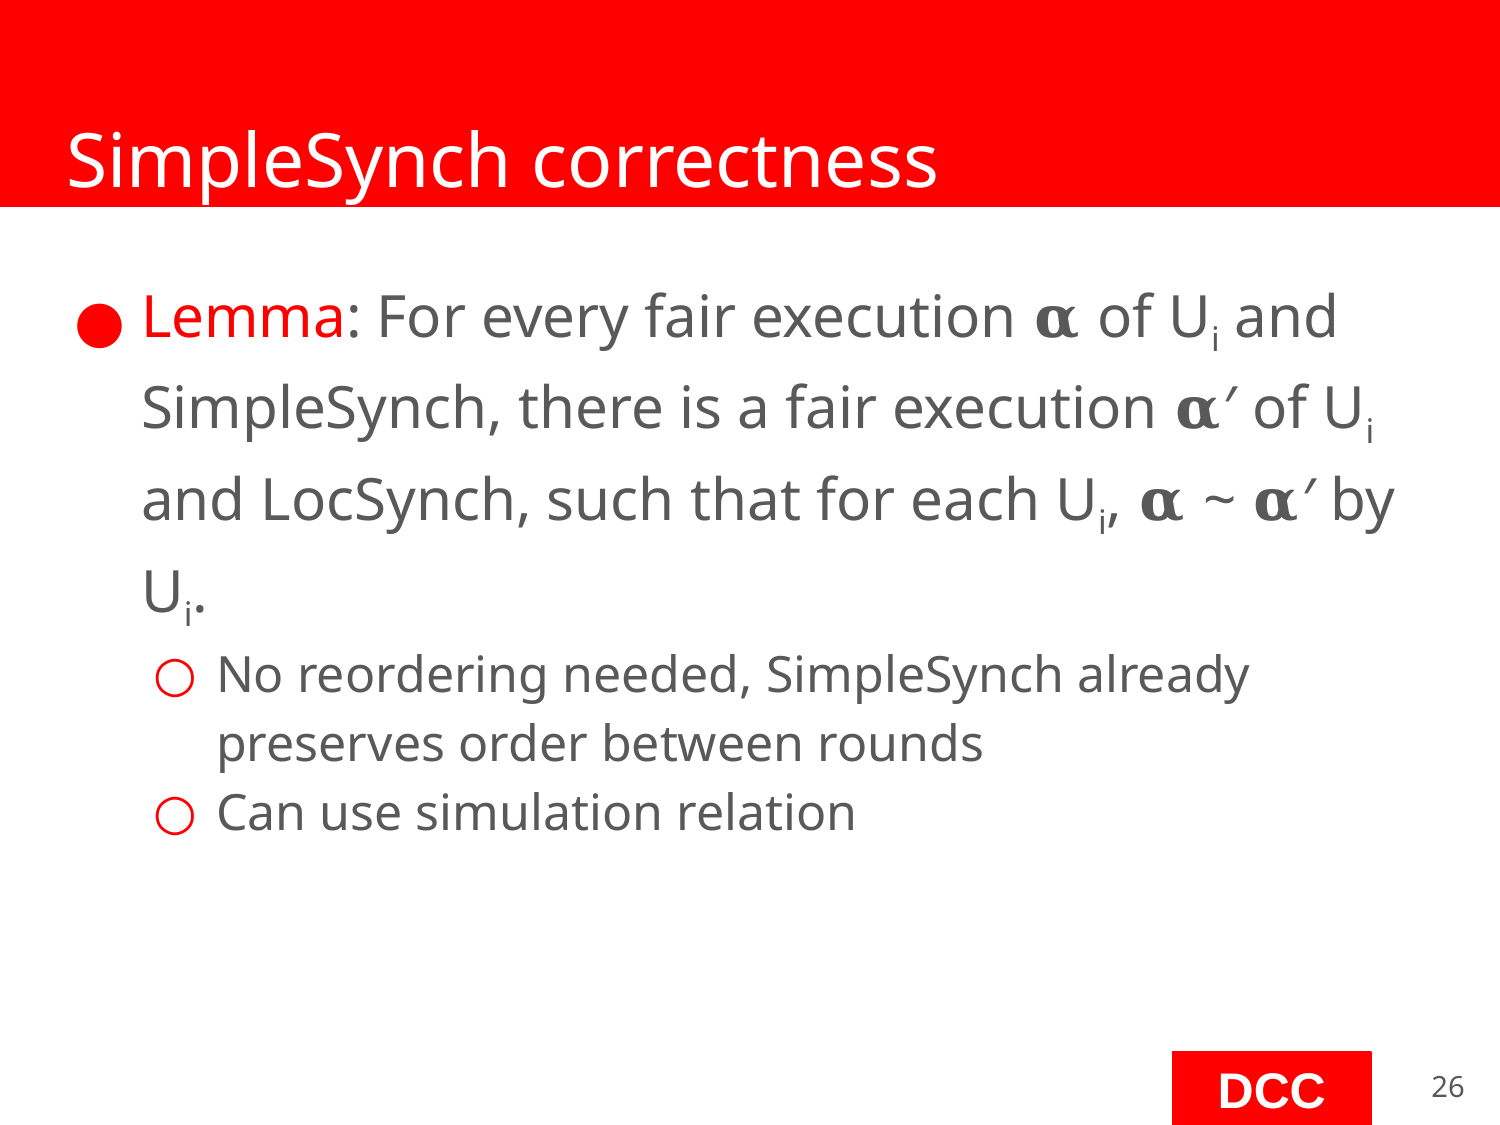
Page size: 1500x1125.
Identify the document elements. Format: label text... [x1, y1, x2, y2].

list Lemma: For every fair execution 𝛂 of Ui and SimpleSynch, there is a fair execution 𝛂′ of Ui and LocSynch, such that for each Ui, 𝛂 ~ 𝛂′ by Ui. No reordering needed, SimpleSynch already preserves order between rounds Can use simulation relation [51, 252, 1449, 1000]
slide_number ‹#› [1389, 1044, 1480, 1125]
title SimpleSynch correctness [51, 97, 1449, 223]
